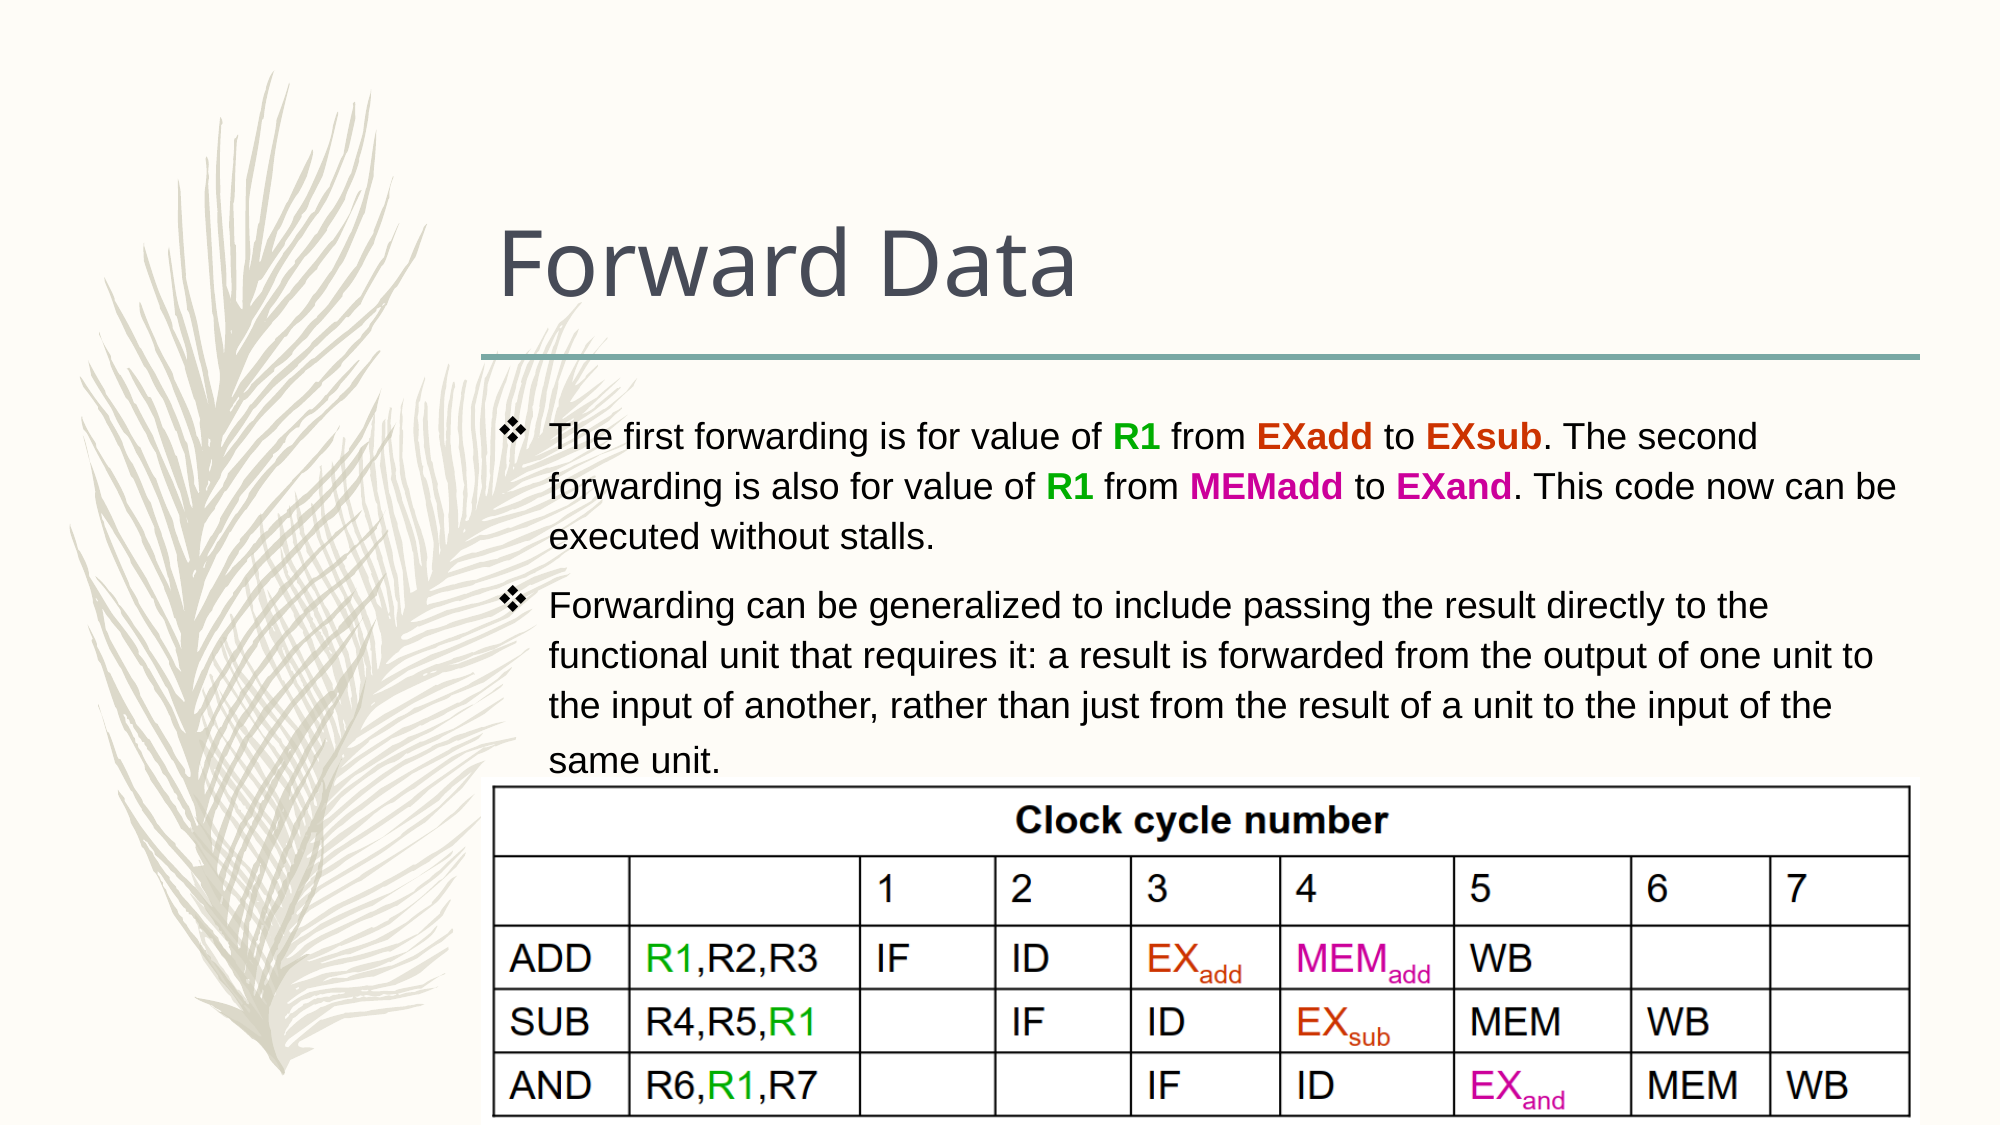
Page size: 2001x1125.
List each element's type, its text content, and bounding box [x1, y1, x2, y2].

list The first forwarding is for value of R1 from EXadd to EXsub. The second forwarding is also for value of R1 from MEMadd to EXand. This code now can be executed without stalls. Forwarding can be generalized to include passing the result directly to the functional unit that requires it: a result is forwarded from the output of one unit to the input of another, rather than just from the result of a unit to the input of the same unit. [481, 399, 1920, 777]
picture [480, 777, 1921, 1125]
title Forward Data [481, 93, 1920, 350]
